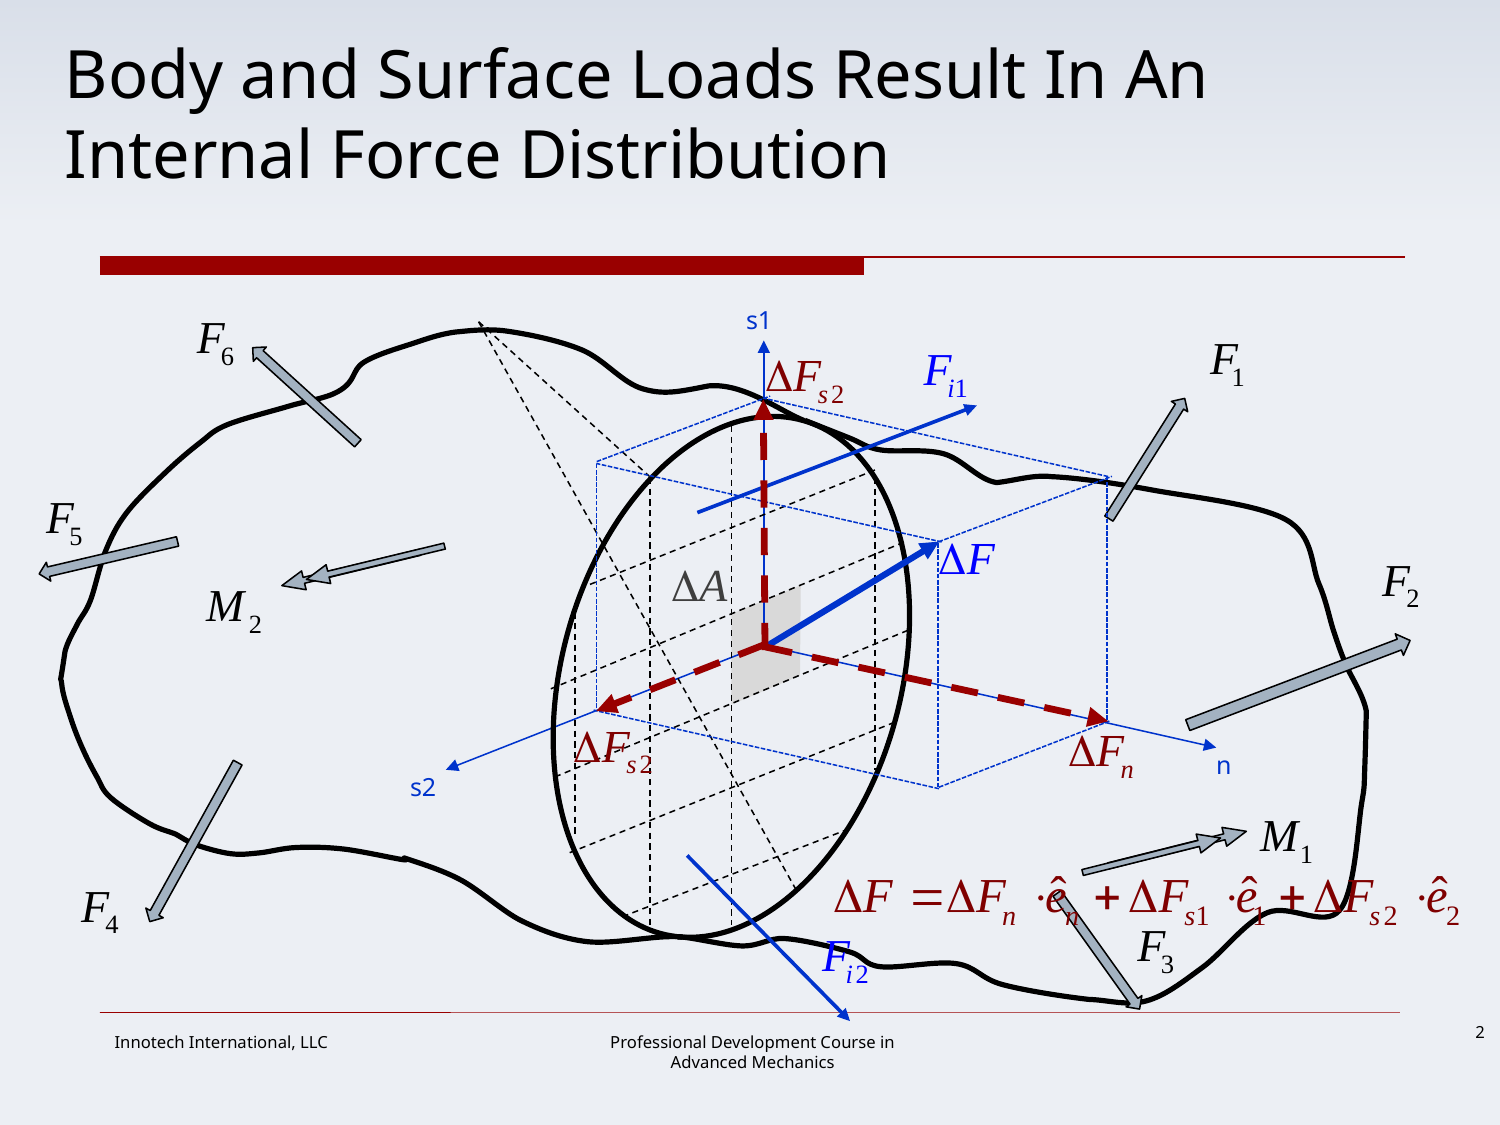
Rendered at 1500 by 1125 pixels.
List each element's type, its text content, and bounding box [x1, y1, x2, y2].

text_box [771, 550, 933, 645]
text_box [758, 341, 855, 416]
text_box [145, 760, 243, 922]
text_box [1128, 834, 1221, 858]
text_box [596, 395, 756, 462]
text_box [281, 570, 315, 590]
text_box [1251, 802, 1322, 858]
text_box [1117, 483, 1124, 495]
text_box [931, 524, 1009, 583]
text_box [37, 483, 92, 557]
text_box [601, 597, 758, 643]
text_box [547, 541, 592, 691]
title EXAMPLE: Transformation of Axes [891, 720, 1219, 859]
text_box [596, 644, 760, 712]
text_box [1201, 324, 1252, 398]
text_box [1117, 398, 1188, 515]
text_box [765, 646, 1109, 722]
slide_number 2 [1149, 1014, 1500, 1075]
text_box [1061, 716, 1142, 790]
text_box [771, 397, 1109, 477]
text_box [686, 855, 851, 1022]
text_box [825, 859, 1472, 938]
text_box [1135, 993, 1166, 1003]
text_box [188, 304, 243, 377]
text_box s1 [731, 297, 794, 342]
text_box [1088, 946, 1142, 1010]
text_box s2 [395, 764, 458, 810]
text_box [580, 469, 592, 589]
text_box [551, 698, 590, 779]
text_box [621, 828, 849, 917]
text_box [1128, 946, 1183, 985]
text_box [771, 485, 942, 543]
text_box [664, 558, 734, 609]
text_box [1373, 546, 1428, 620]
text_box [948, 476, 1113, 543]
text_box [601, 550, 758, 589]
text_box [1221, 633, 1411, 719]
text_box [883, 946, 1129, 1004]
text_box [1188, 946, 1226, 979]
text_box [677, 926, 681, 938]
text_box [566, 712, 663, 786]
title Body and Surface Loads Result In An Internal Force Distribution [50, 24, 1463, 225]
slide_number 24 [766, 546, 937, 646]
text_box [596, 463, 758, 543]
text_box [1215, 827, 1246, 847]
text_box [665, 719, 940, 789]
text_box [72, 872, 127, 946]
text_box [766, 397, 858, 477]
text_box [306, 543, 446, 584]
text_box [445, 644, 546, 770]
text_box [944, 550, 1102, 643]
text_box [198, 572, 271, 645]
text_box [943, 730, 1056, 788]
text_box [39, 536, 179, 582]
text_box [569, 794, 895, 853]
text_box [252, 347, 362, 447]
text_box [60, 329, 751, 943]
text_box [915, 335, 973, 409]
title SOLUTION: Stress Transformation [766, 481, 942, 543]
text_box [900, 671, 1367, 858]
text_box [813, 922, 879, 995]
text_box [1112, 487, 1344, 705]
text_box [1112, 644, 1217, 748]
